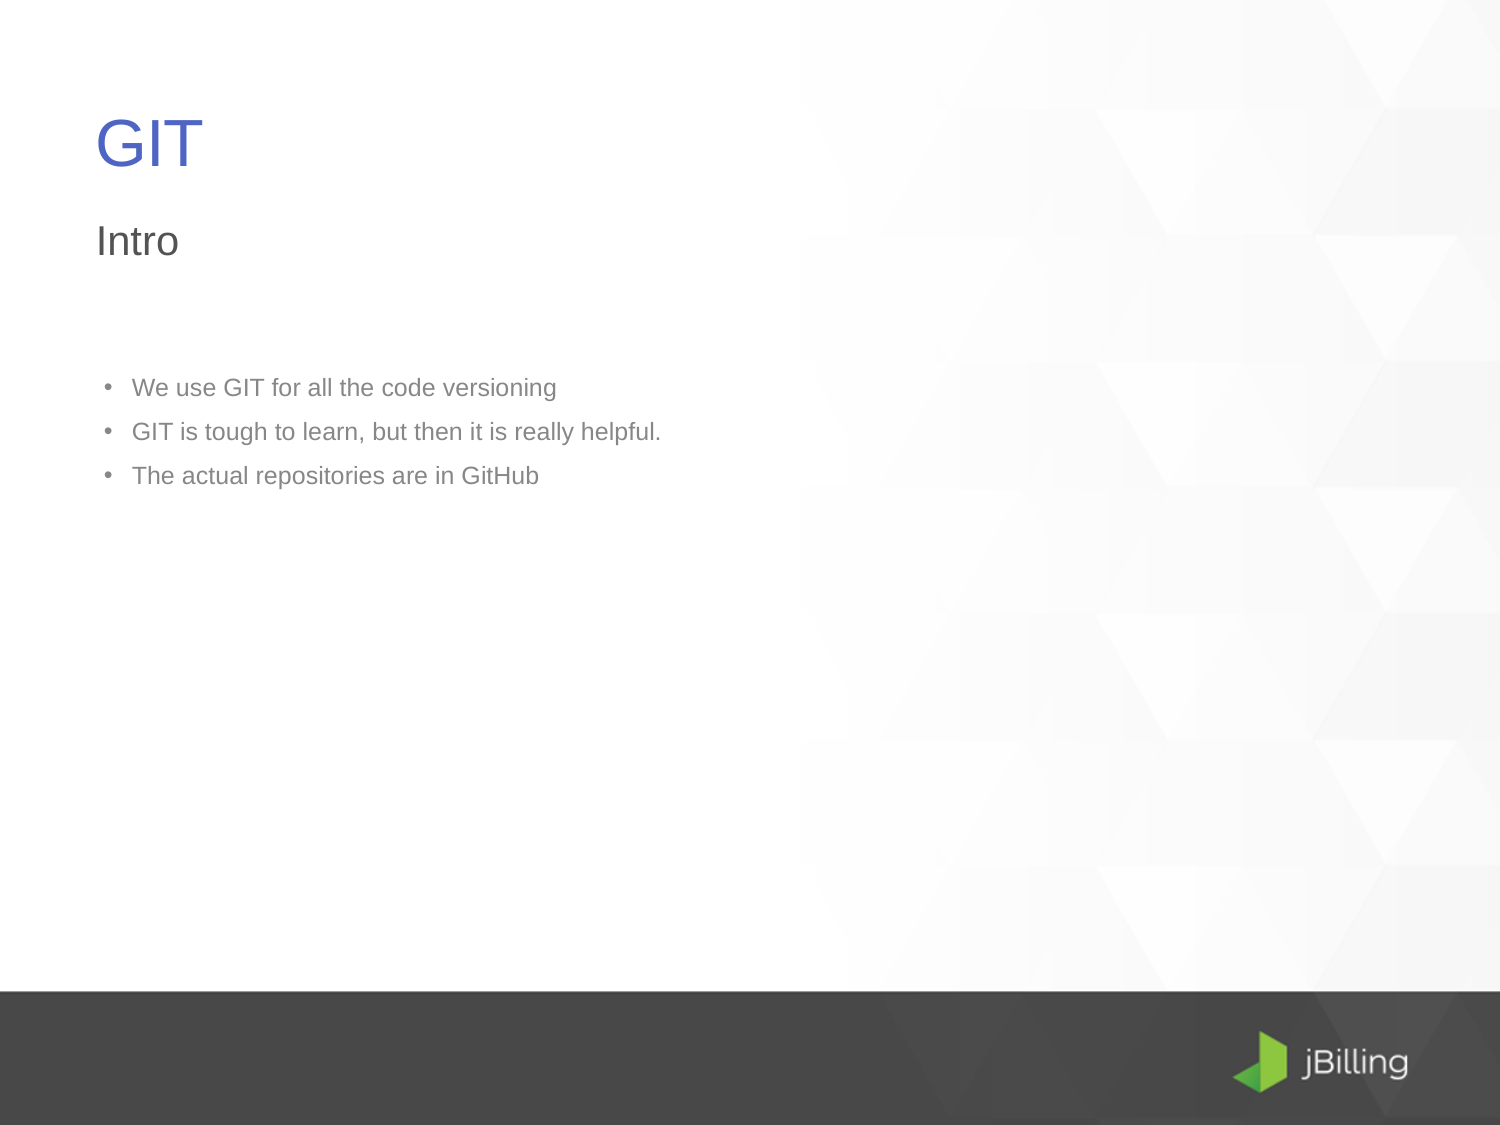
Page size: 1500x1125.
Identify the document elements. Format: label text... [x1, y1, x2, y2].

title GIT [80, 77, 1131, 202]
picture [0, 0, 1500, 1125]
text_box We use GIT for all the code versioning GIT is tough to learn, but then it is really helpful. The actual repositories are in GitHub [88, 355, 1139, 739]
subtitle Intro [80, 206, 1131, 282]
